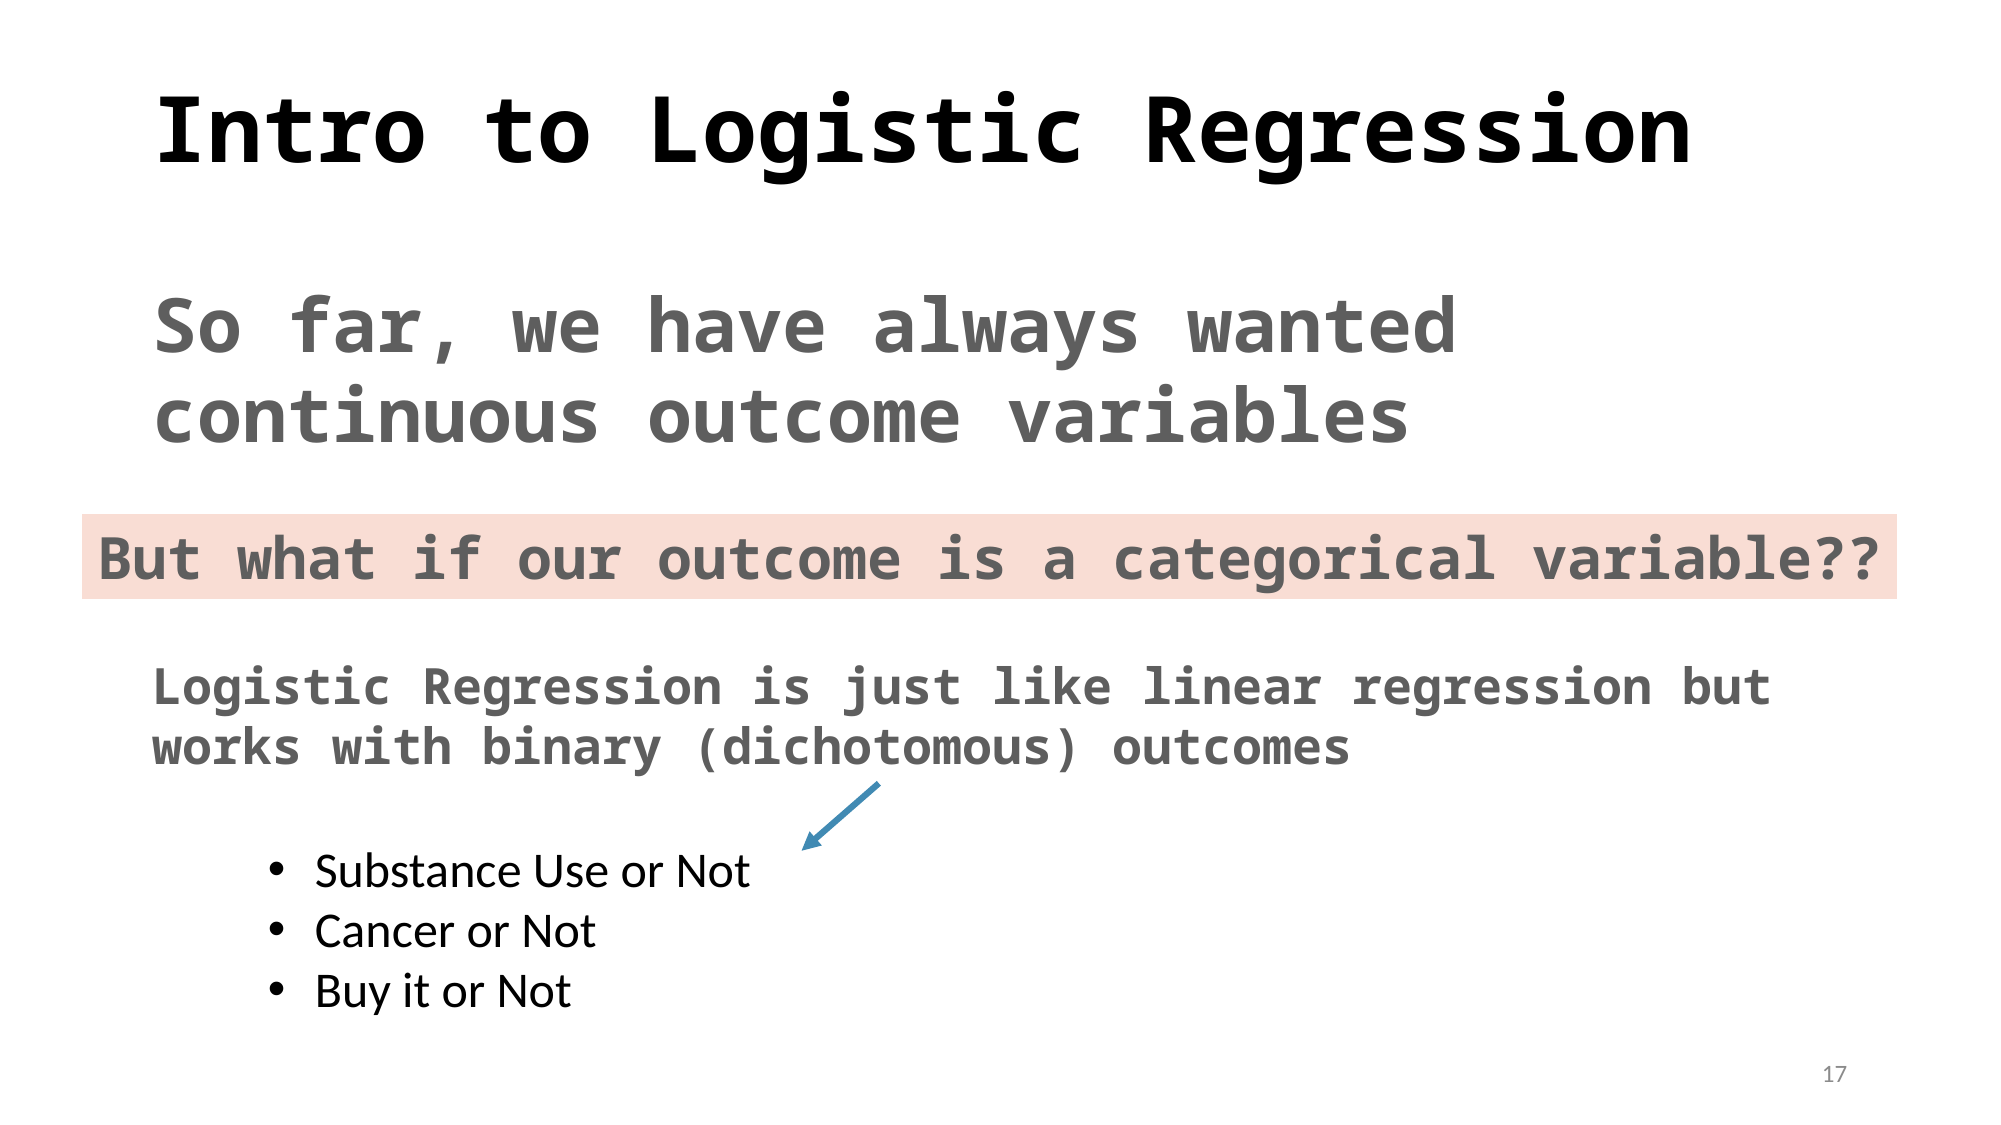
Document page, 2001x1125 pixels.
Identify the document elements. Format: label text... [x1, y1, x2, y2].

title Intro to Logistic Regression [137, 63, 1863, 202]
text_box So far, we have always wanted continuous outcome variables [137, 270, 1822, 465]
slide_number 17 [1412, 1042, 1863, 1103]
text_box Substance Use or Not Cancer or Not Buy it or Not [253, 830, 767, 1026]
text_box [801, 783, 879, 851]
text_box Logistic Regression is just like linear regression but works with binary (dichotomous) outcomes [137, 646, 1809, 782]
text_box But what if our outcome is a categorical variable?? [82, 514, 1897, 599]
